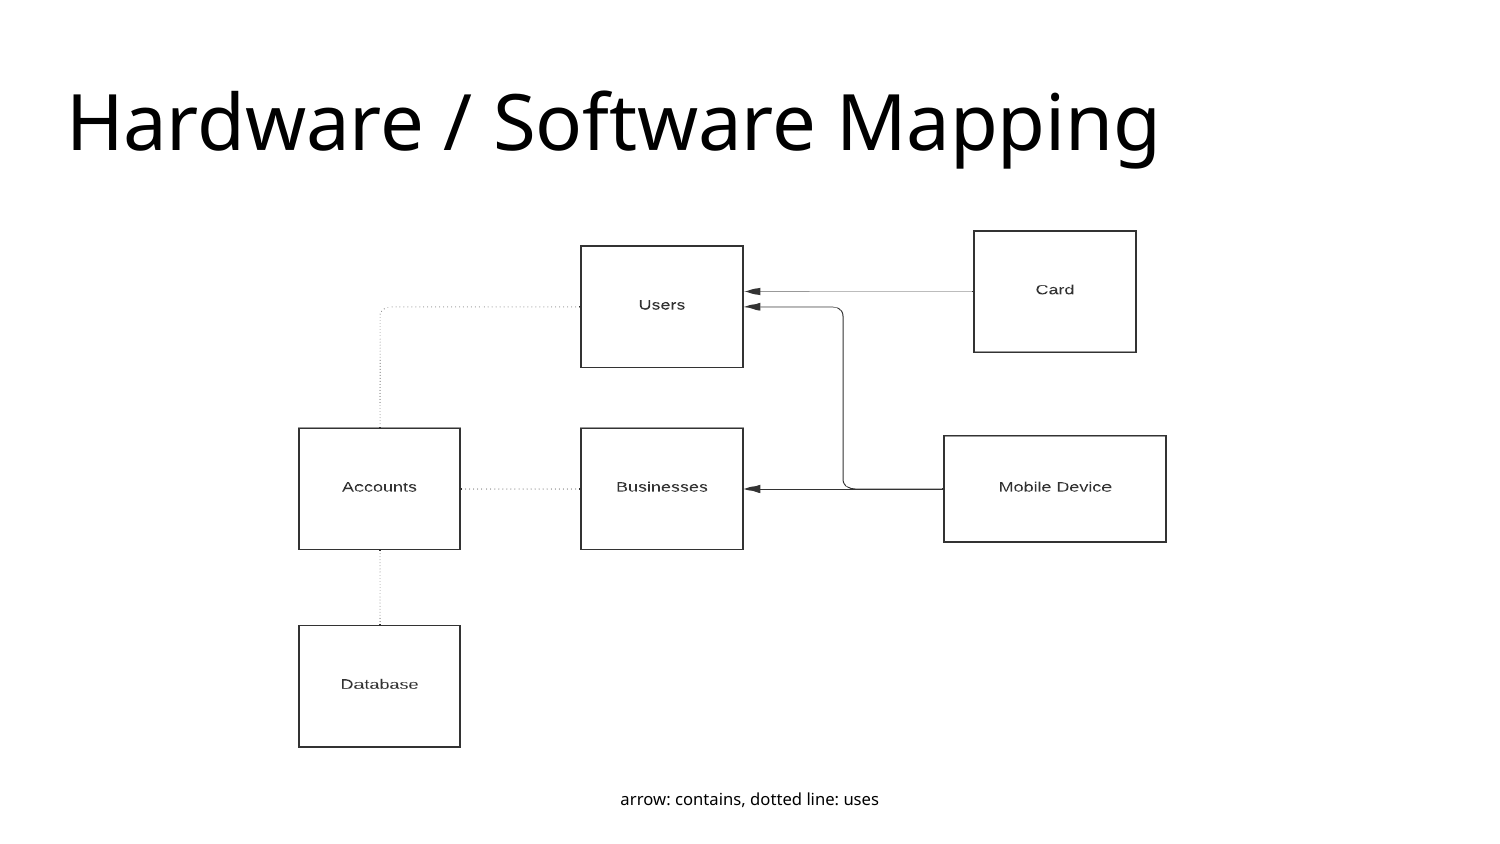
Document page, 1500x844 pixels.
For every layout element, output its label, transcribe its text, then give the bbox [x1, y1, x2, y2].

text_box arrow: contains, dotted line: uses [531, 798, 969, 821]
picture [233, 187, 1233, 790]
title Hardware / Software Mapping [51, 51, 1449, 189]
